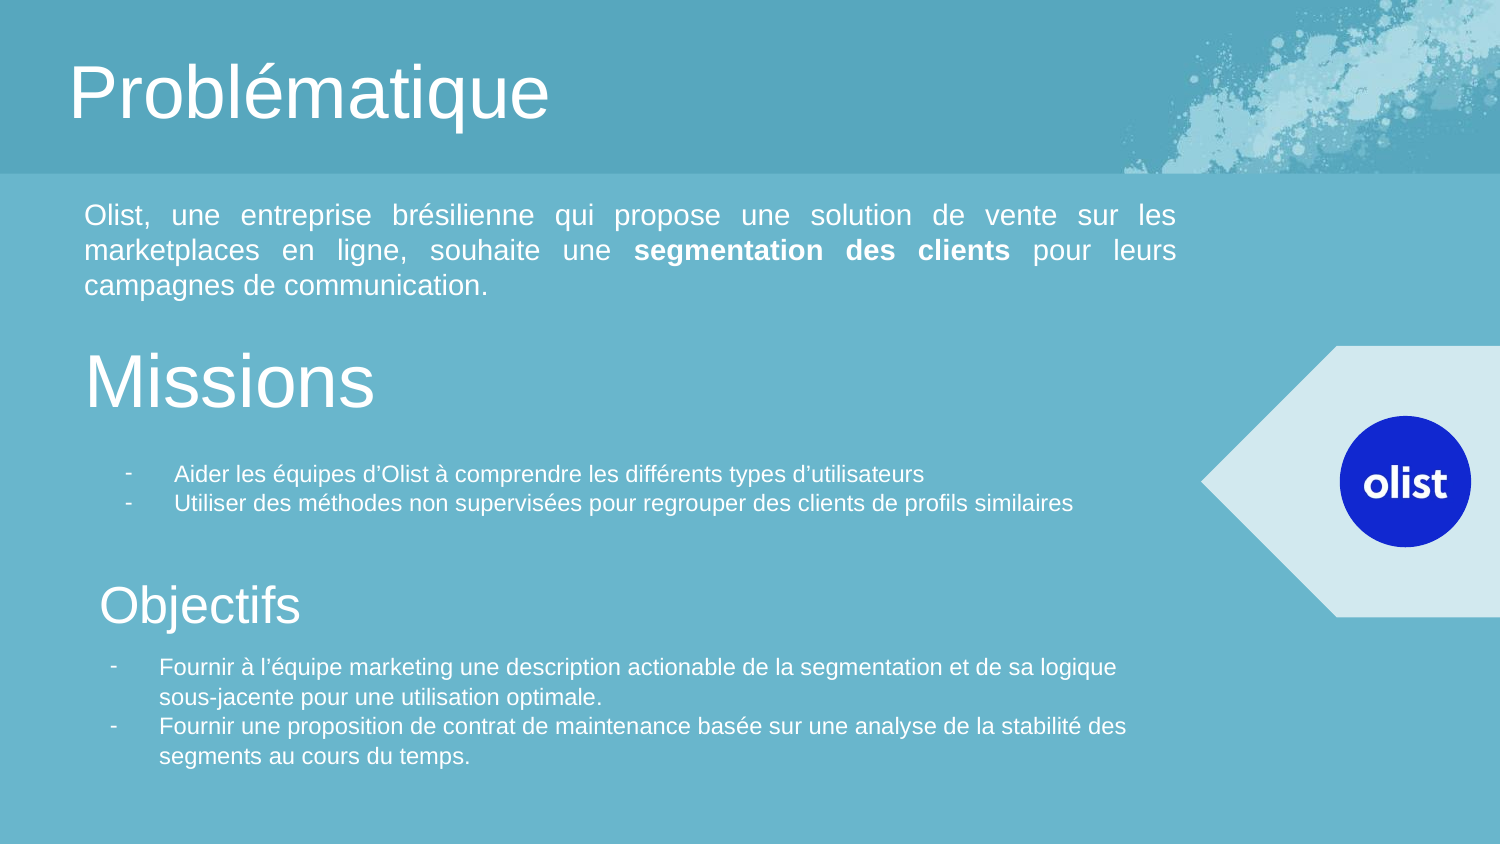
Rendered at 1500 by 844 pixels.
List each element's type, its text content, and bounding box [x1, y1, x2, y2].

text_box Objectifs [84, 547, 577, 650]
text_box [1201, 345, 1500, 618]
picture [0, 0, 1500, 173]
list Problématique [53, 41, 1500, 136]
list Olist, une entreprise brésilienne qui propose une solution de vente sur les marketplaces en ligne, souhaite une segmentation des clients pour leurs campagnes de communication. [69, 182, 1193, 314]
list Missions [69, 339, 961, 417]
text_box Aider les équipes d’Olist à comprendre les différents types d’utilisateurs Utiliser des méthodes non supervisées pour regrouper des clients de profils similaires [84, 441, 1186, 532]
picture [1339, 415, 1472, 548]
list Fournir à l’équipe marketing une description actionable de la segmentation et de sa logique sous-jacente pour une utilisation optimale. Fournir une proposition de contrat de maintenance basée sur une analyse de la stabilité des segments au cours du temps. [69, 593, 1202, 823]
